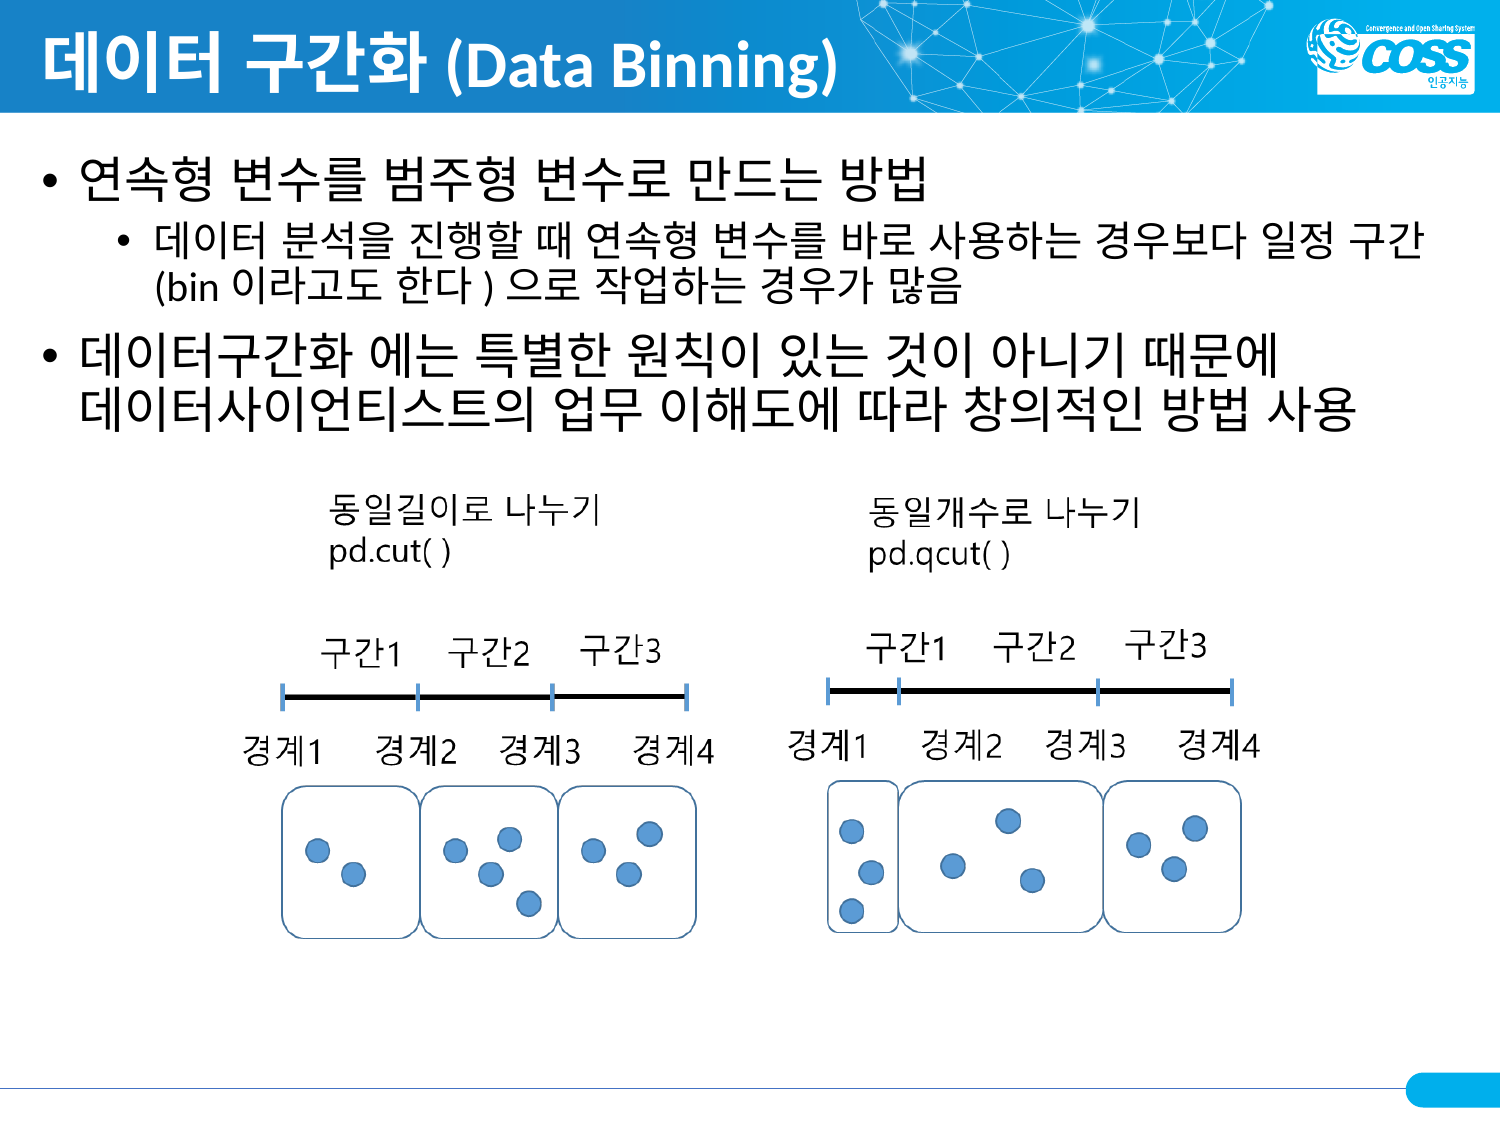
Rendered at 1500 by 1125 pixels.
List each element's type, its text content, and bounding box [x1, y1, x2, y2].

picture [219, 478, 1281, 939]
list 연속형 변수를 범주형 변수로 만드는 방법 데이터 분석을 진행할 때 연속형 변수를 바로 사용하는 경우보다 일정 구간(bin이라고도 한다)으로 작업하는 경우가 많음 데이터구간화 에는 특별한 원칙이 있는 것이 아니기 때문에 데이터사이언티스트의 업무 이해도에 따라 창의적인 방법 사용 [26, 148, 1475, 1049]
picture [0, 0, 732, 113]
picture [879, 0, 888, 9]
title 데이터 구간화(Data Binning) [26, 16, 1307, 117]
picture [964, 0, 971, 7]
picture [1265, 0, 1273, 10]
